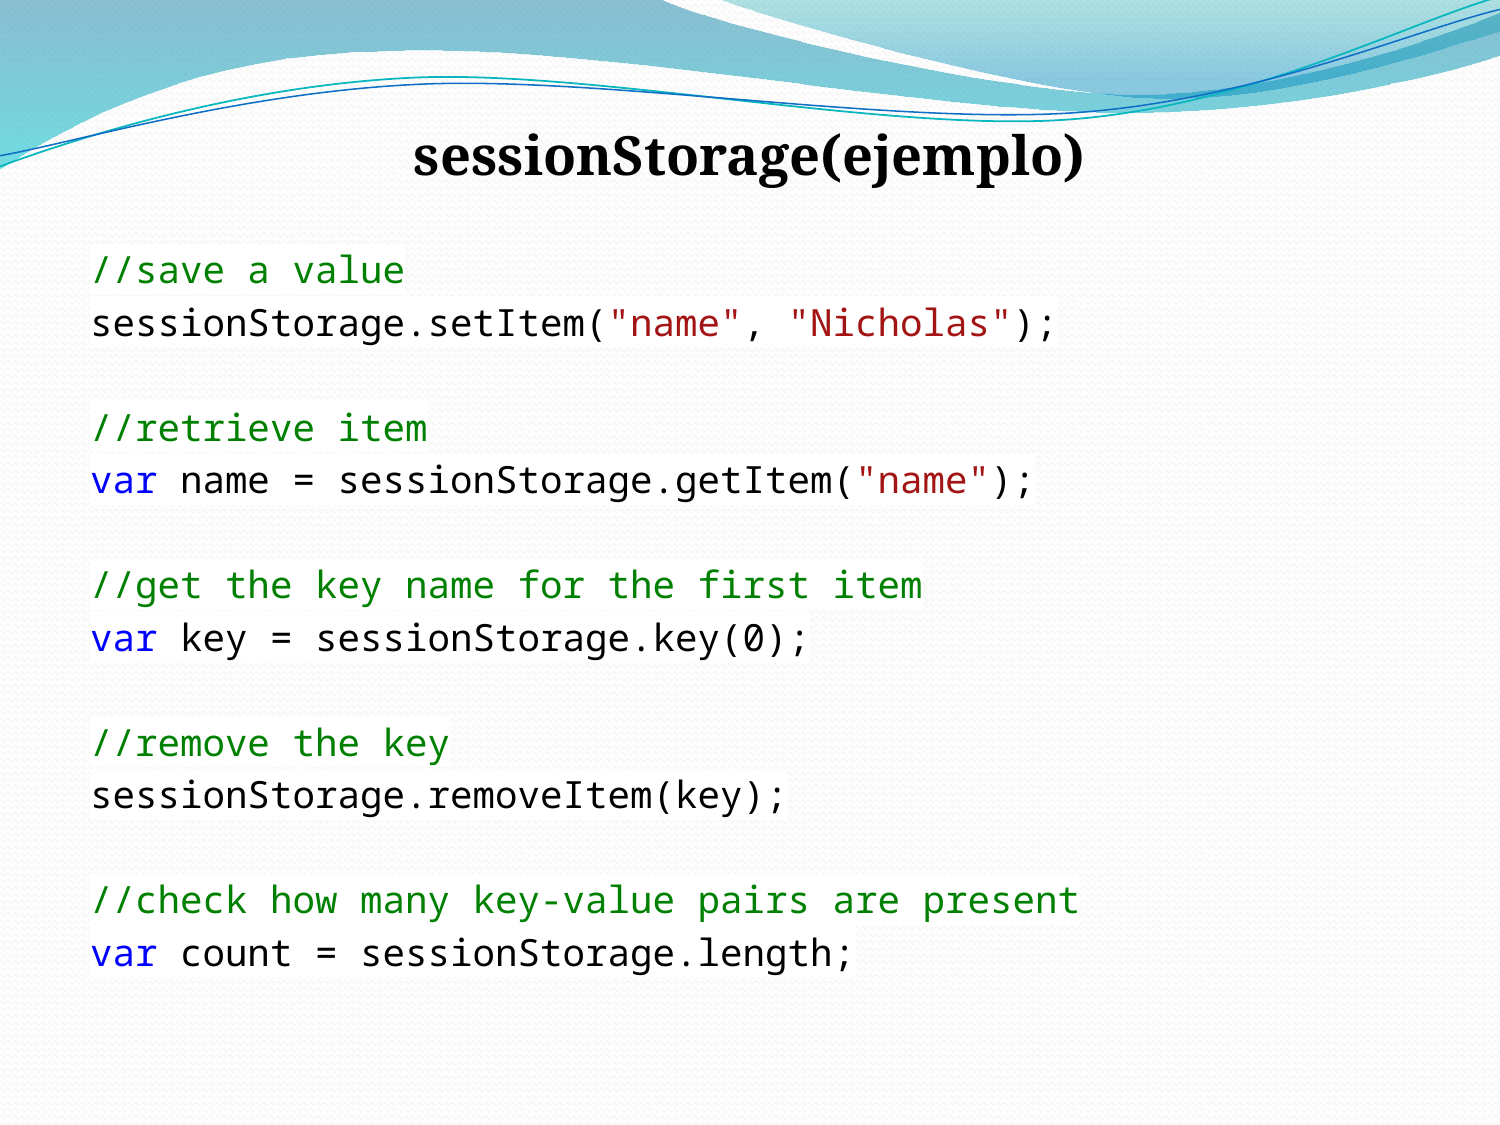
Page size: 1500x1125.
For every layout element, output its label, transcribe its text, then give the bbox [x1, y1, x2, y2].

list sessionStorage(ejemplo) //save a value sessionStorage.setItem("name", "Nicholas"); //retrieve item var name = sessionStorage.getItem("name"); //get the key name for the first item var key = sessionStorage.key(0); //remove the key sessionStorage.removeItem(key); //check how many key-value pairs are present var count = sessionStorage.length; [74, 113, 1426, 1038]
